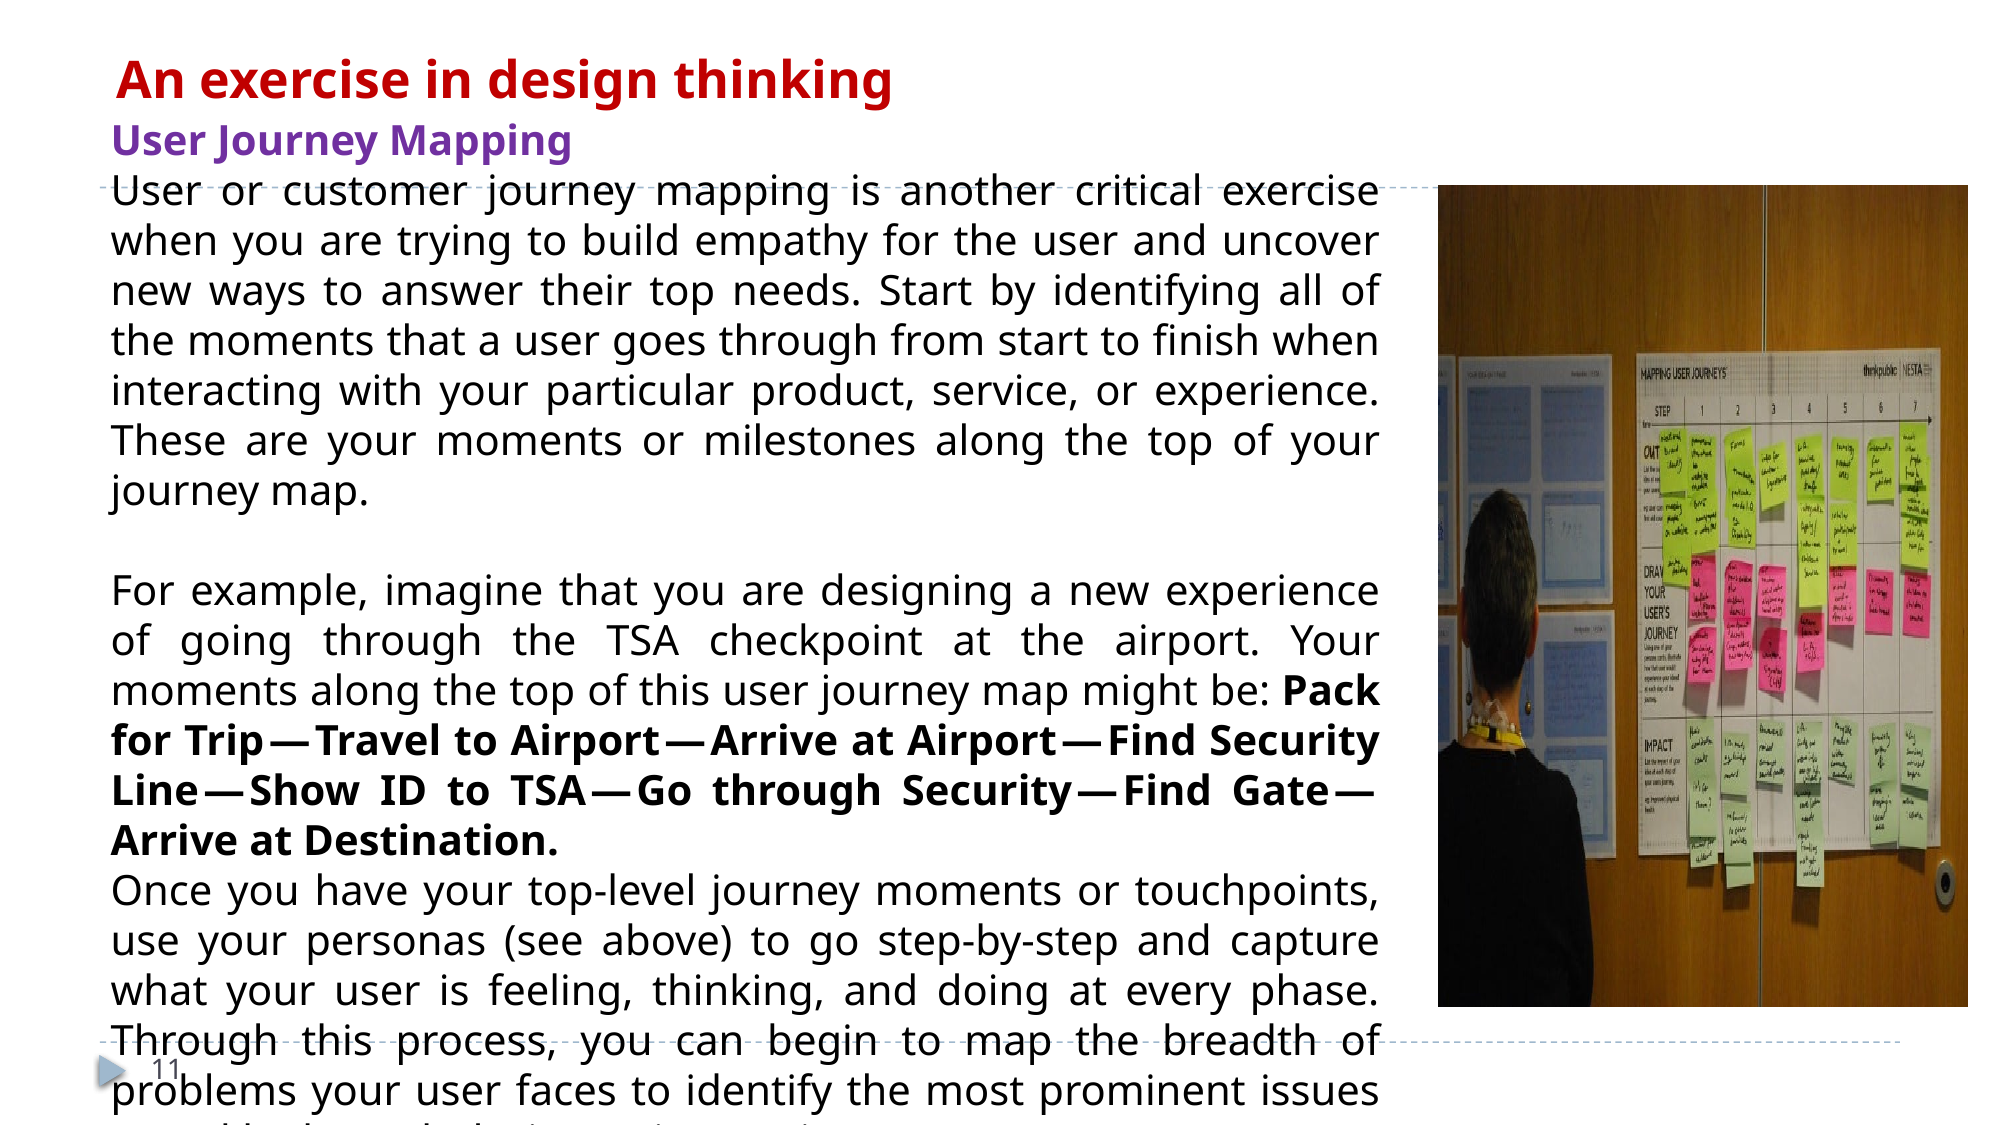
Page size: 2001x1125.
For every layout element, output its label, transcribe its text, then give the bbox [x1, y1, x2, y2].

text_box User Journey Mapping User or customer journey mapping is another critical exercise when you are trying to build empathy for the user and uncover new ways to answer their top needs. Start by identifying all of the moments that a user goes through from start to finish when interacting with your particular product, service, or experience. These are your moments or milestones along the top of your journey map. For example, imagine that you are designing a new experience of going through the TSA checkpoint at the airport. Your moments along the top of this user journey map might be: Pack for Trip — Travel to Airport — Arrive at Airport — Find Security Line — Show ID to TSA — Go through Security — Find Gate — Arrive at Destination. Once you have your top-level journey moments or touchpoints, use your personas (see above) to go step-by-step and capture what your user is feeling, thinking, and doing at every phase. Through this process, you can begin to map the breadth of problems your user faces to identify the most prominent issues to tackle through design or innovation. [95, 106, 1396, 1125]
picture [1438, 185, 1969, 1007]
title An exercise in design thinking [99, 37, 1900, 117]
